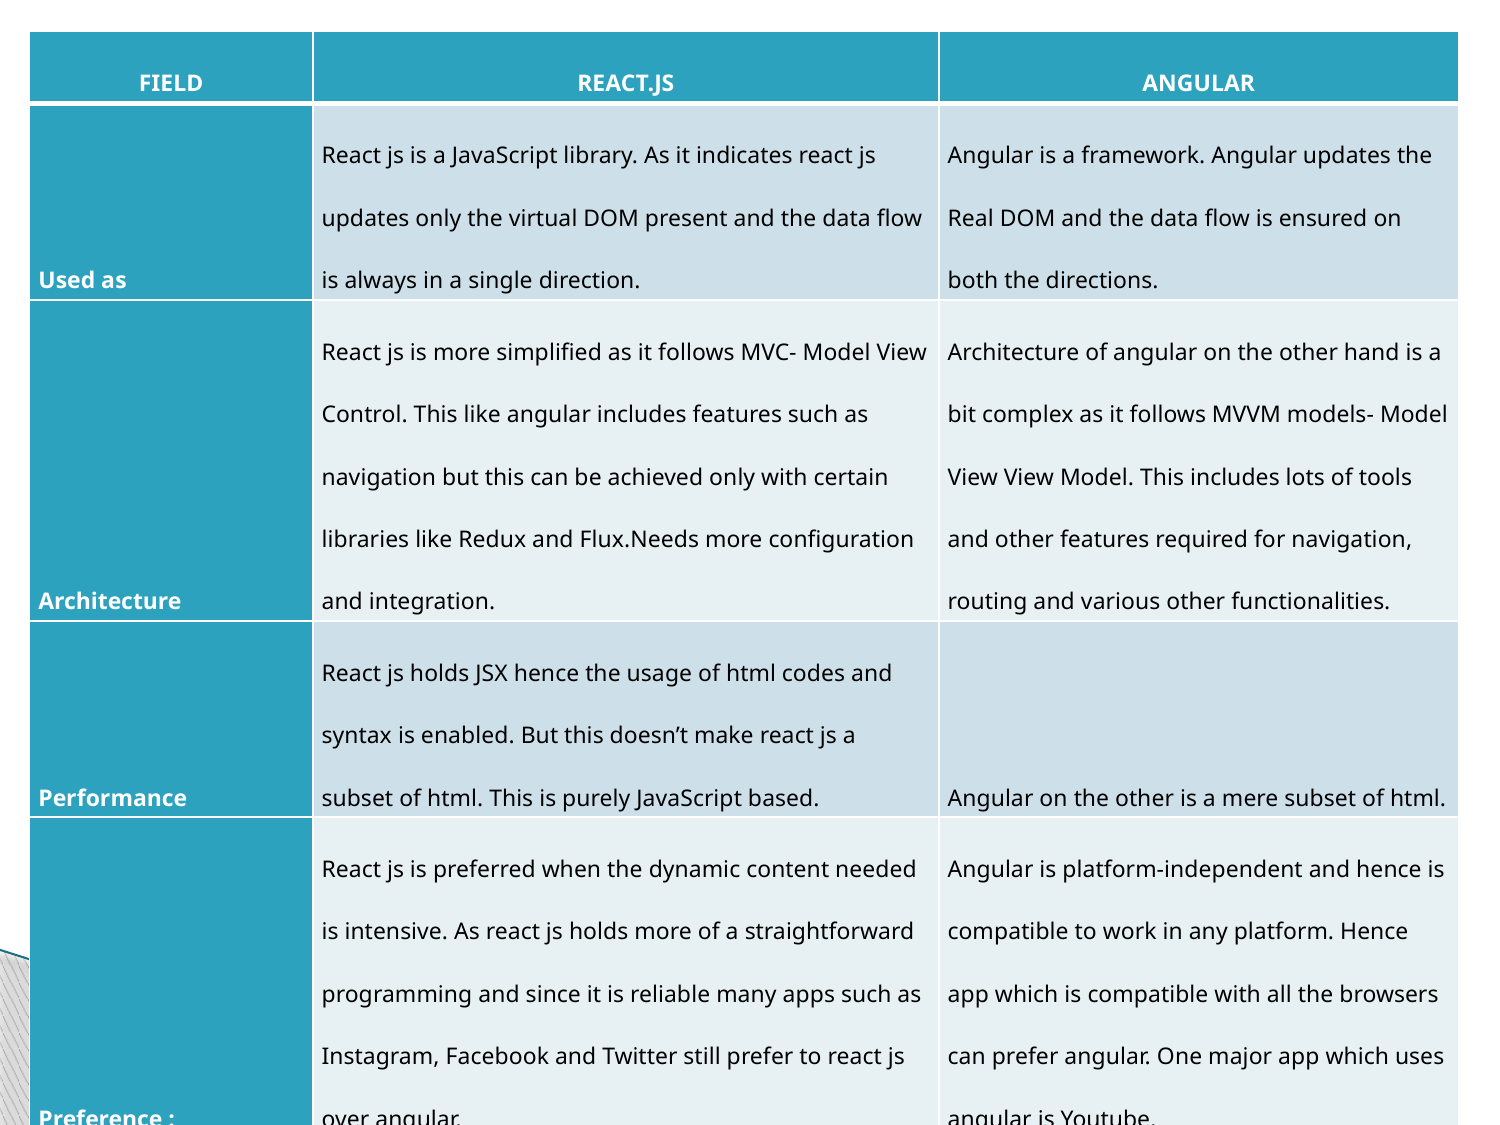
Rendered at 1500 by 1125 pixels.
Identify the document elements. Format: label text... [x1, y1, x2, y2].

table_cell Angular is platform-independent and hence is compatible to work in any platform. Hence app which is compatible with all the browsers can prefer angular. One major app which uses angular is Youtube. [940, 818, 1458, 1125]
table_cell React js is preferred when the dynamic content needed is intensive. As react js holds more of a straightforward programming and since it is reliable many apps such as Instagram, Facebook and Twitter still prefer to react js over angular. [314, 818, 938, 1125]
table_cell Preference : [30, 818, 312, 1125]
table_cell Angular on the other is a mere subset of html. [940, 622, 1458, 816]
table_cell Used as [30, 106, 312, 299]
table_cell Performance [30, 622, 312, 816]
table_cell Architecture [30, 301, 312, 620]
table_cell Angular is a framework. Angular updates the Real DOM and the data flow is ensured on both the directions. [940, 106, 1458, 299]
table_cell React js is more simplified as it follows MVC- Model View Control. This like angular includes features such as navigation but this can be achieved only with certain libraries like Redux and Flux.Needs more configuration and integration. [314, 301, 938, 620]
table_cell React js is a JavaScript library. As it indicates react js updates only the virtual DOM present and the data flow is always in a single direction. [314, 106, 938, 299]
table_header ANGULAR [940, 32, 1458, 101]
table_cell Architecture of angular on the other hand is a bit complex as it follows MVVM models- Model View View Model. This includes lots of tools and other features required for navigation, routing and various other functionalities. [940, 301, 1458, 620]
table_header REACT.JS [314, 32, 938, 101]
table_cell React js holds JSX hence the usage of html codes and syntax is enabled. But this doesn’t make react js a subset of html. This is purely JavaScript based. [314, 622, 938, 816]
table_header FIELD [30, 32, 312, 101]
